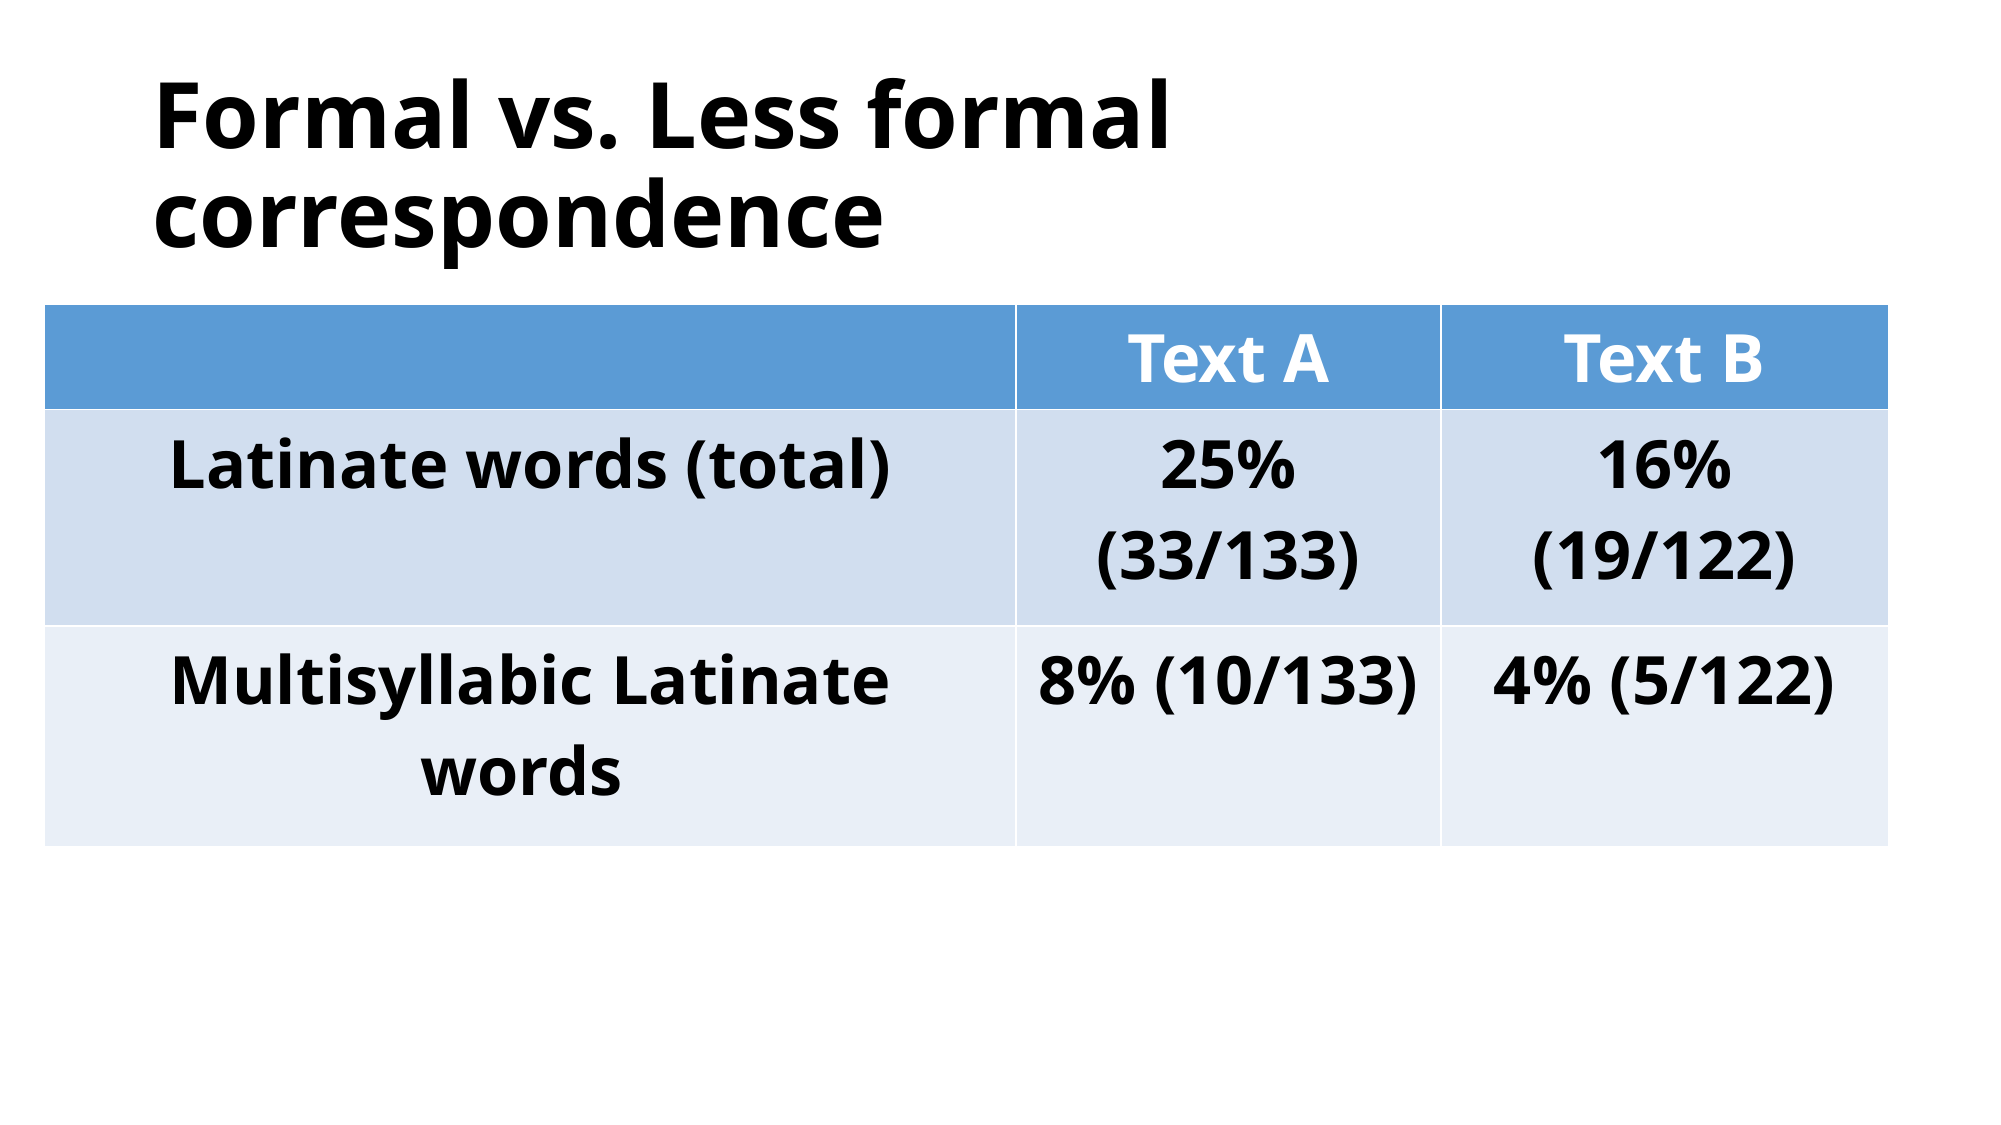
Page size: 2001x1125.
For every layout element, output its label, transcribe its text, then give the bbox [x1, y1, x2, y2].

table_cell 16% (19/122) [1442, 410, 1888, 625]
table_cell Multisyllabic Latinate words [45, 627, 1015, 846]
table_cell 4% (5/122) [1442, 627, 1888, 846]
table_cell 8% (10/133) [1017, 627, 1440, 846]
title Formal vs. Less formal correspondence [137, 59, 1863, 278]
table_header [45, 305, 1015, 409]
table_cell 25% (33/133) [1017, 410, 1440, 625]
table_header Text B [1442, 305, 1888, 409]
table_cell Latinate words (total) [45, 410, 1015, 625]
table_header Text A [1017, 305, 1440, 409]
